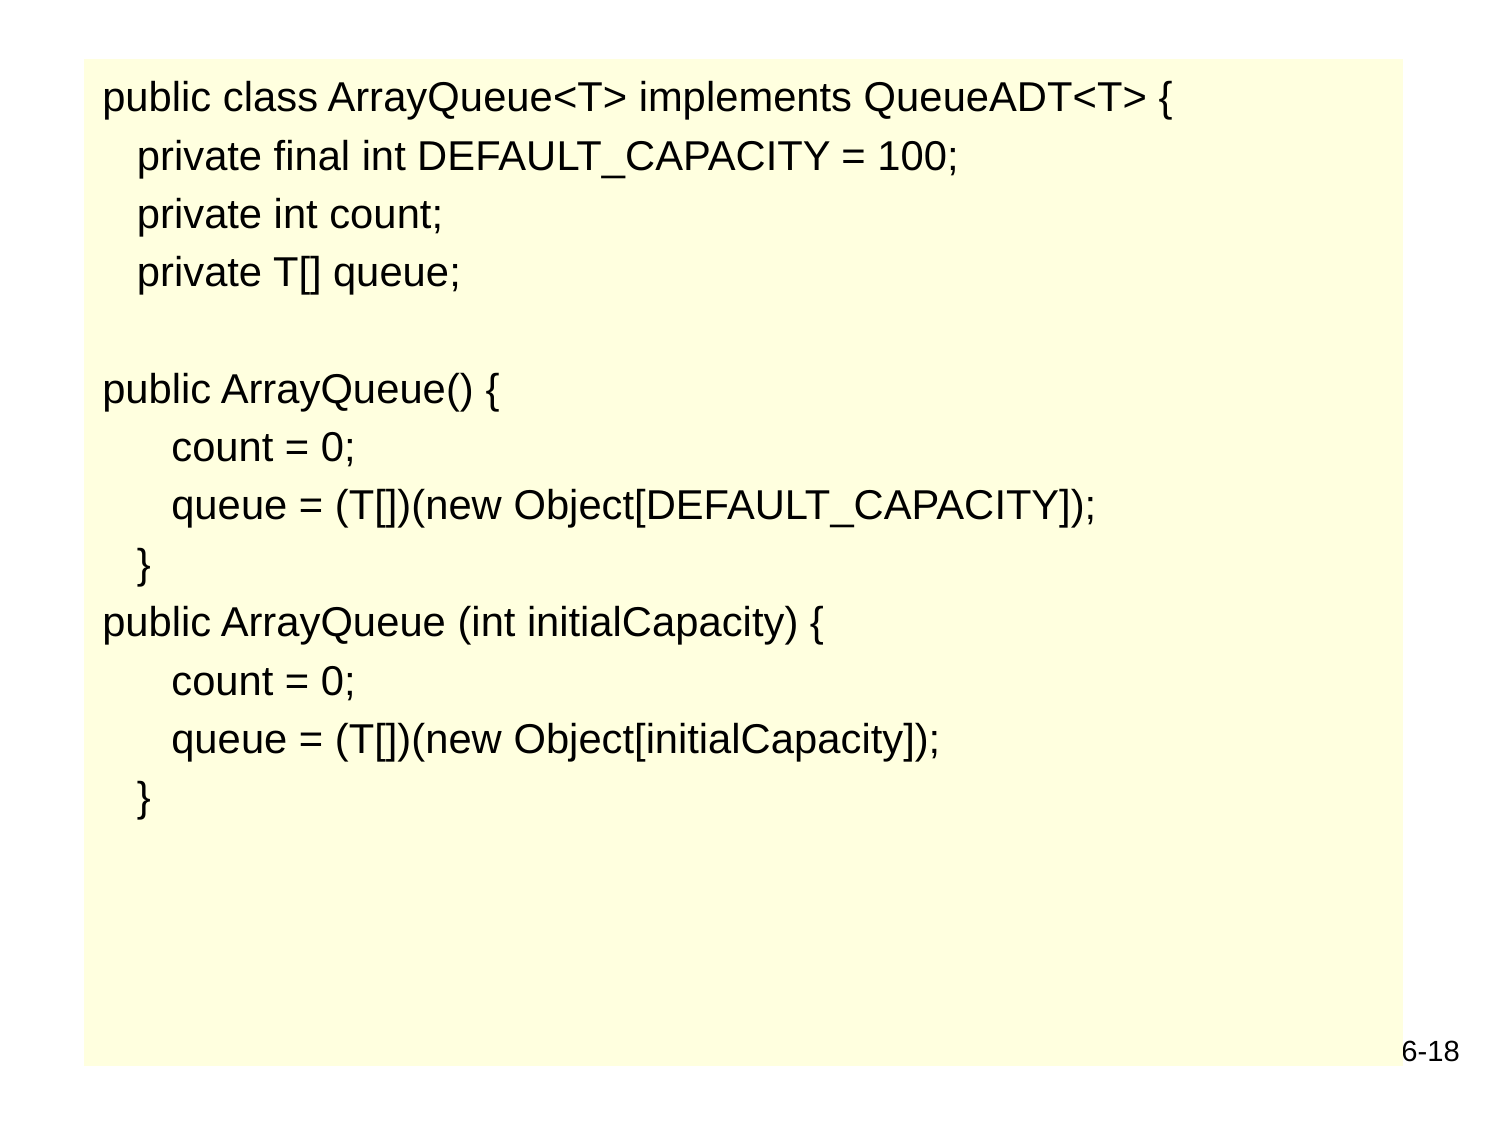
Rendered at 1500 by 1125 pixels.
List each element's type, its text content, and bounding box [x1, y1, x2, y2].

slide_number 6-18 [1162, 1024, 1476, 1101]
text_box public class ArrayQueue<T> implements QueueADT<T> { private final int DEFAULT_CAPACITY = 100; private int count; private T[] queue; public ArrayQueue() { count = 0; queue = (T[])(new Object[DEFAULT_CAPACITY]); } public ArrayQueue (int initialCapacity) { count = 0; queue = (T[])(new Object[initialCapacity]); } [87, 62, 1400, 1063]
